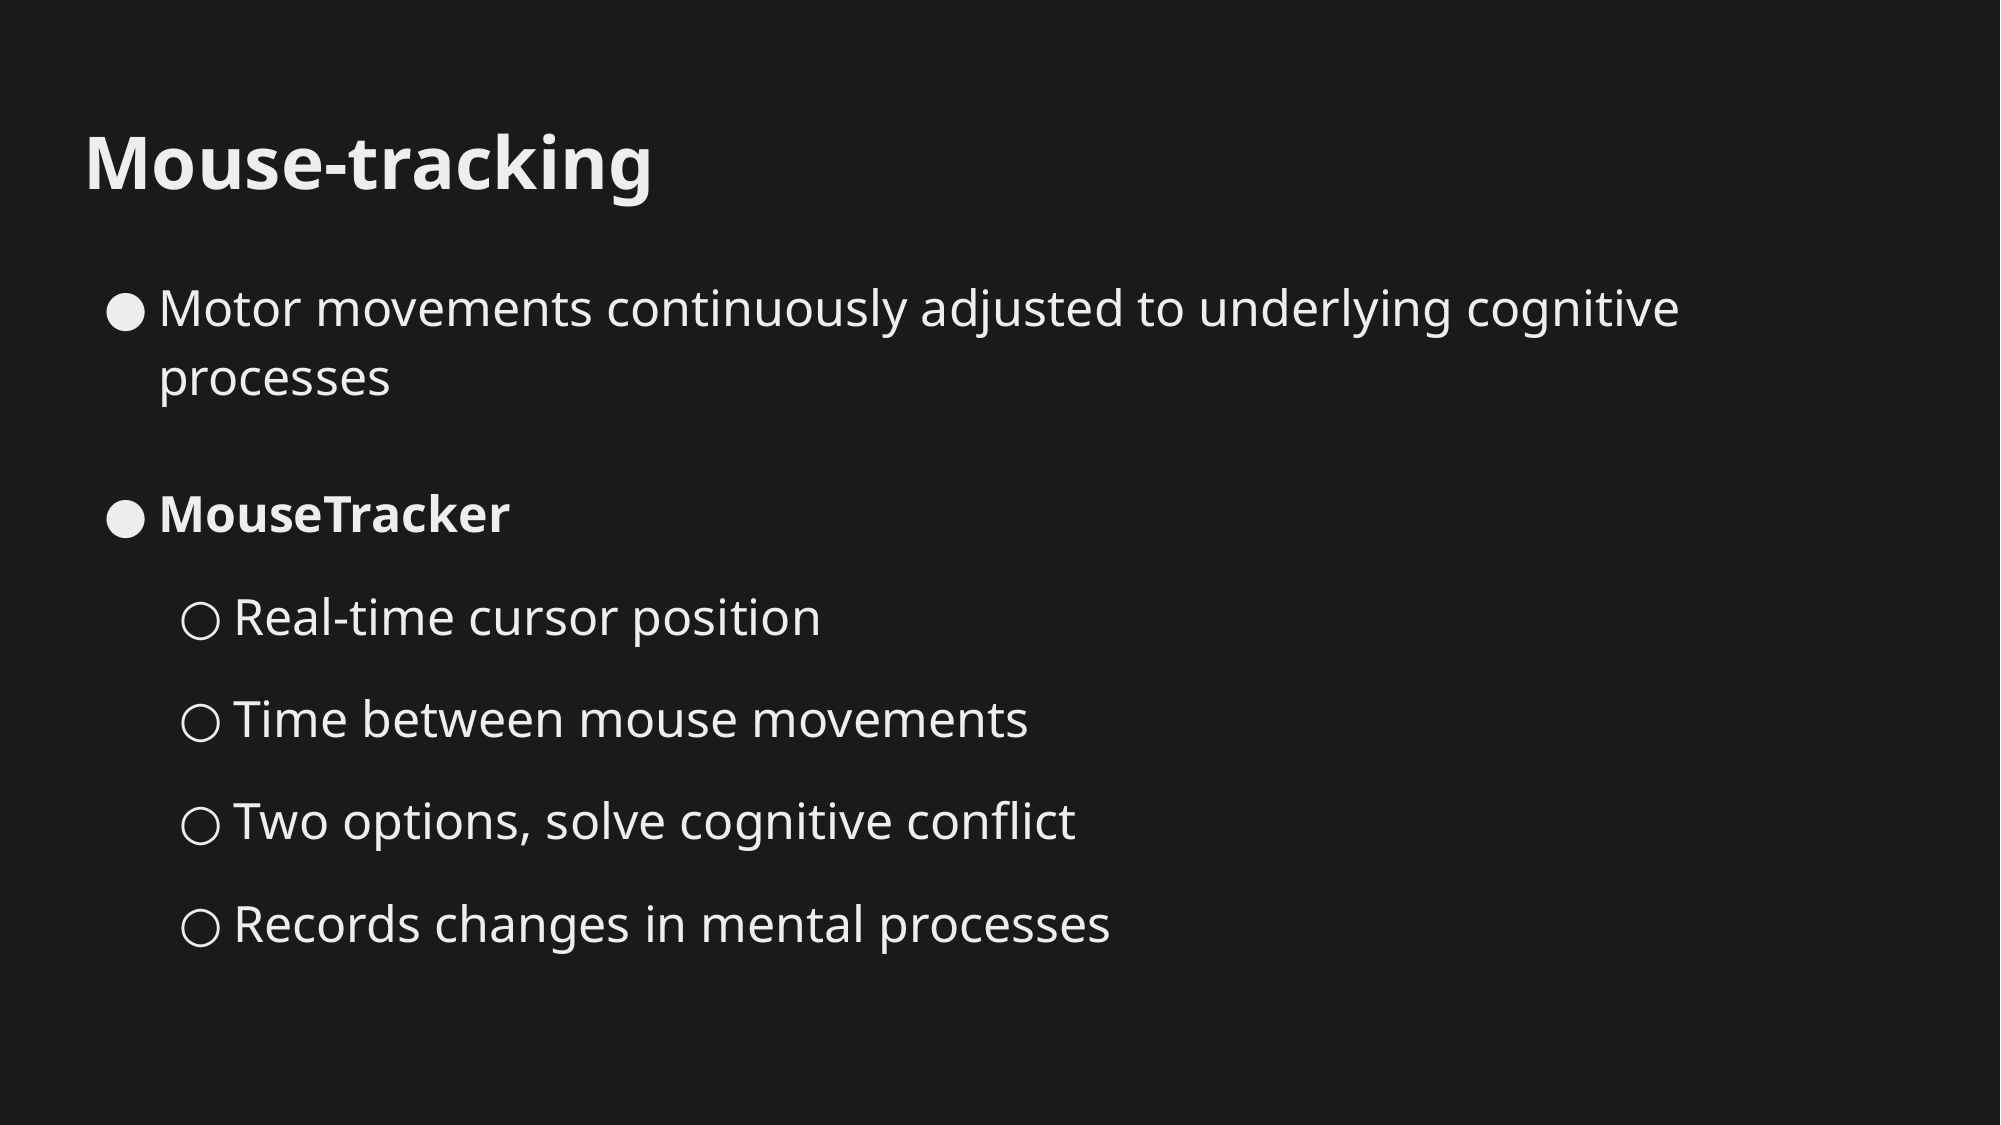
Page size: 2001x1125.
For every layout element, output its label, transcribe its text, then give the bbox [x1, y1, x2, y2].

title Mouse-tracking [68, 97, 1932, 223]
list Motor movements continuously adjusted to underlying cognitive processes MouseTracker Real-time cursor position Time between mouse movements Two options, solve cognitive conflict Records changes in mental processes [68, 252, 1932, 1000]
